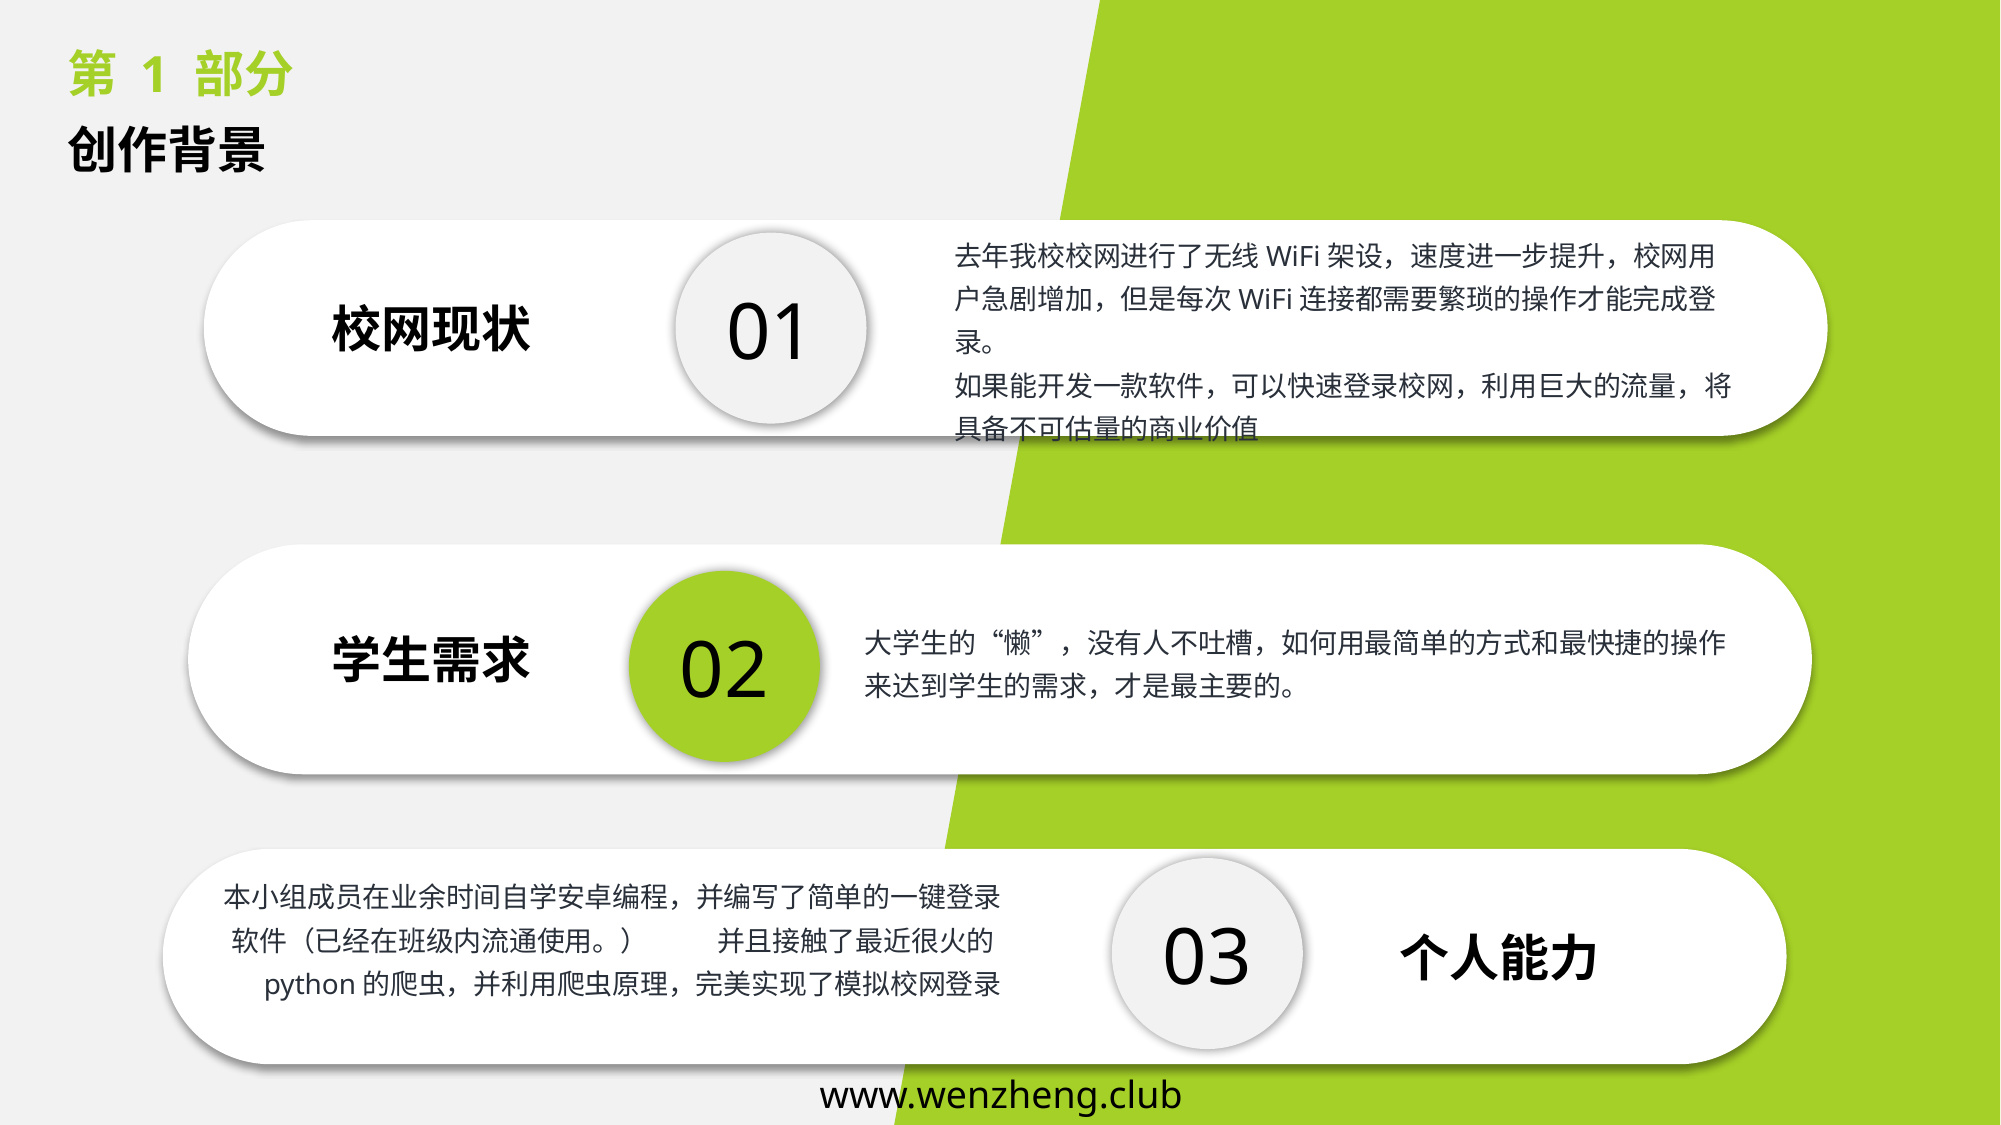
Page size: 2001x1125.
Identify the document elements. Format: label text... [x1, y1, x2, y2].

text_box 学生需求 [316, 621, 547, 697]
text_box 校网现状 [316, 290, 547, 365]
text_box 01 [674, 231, 868, 425]
text_box 02 [627, 569, 821, 763]
text_box [187, 543, 1813, 776]
text_box [202, 219, 1733, 437]
text_box 大学生的“懒”，没有人不吐槽，如何用最简单的方式和最快捷的操作来达到学生的需求，才是最主要的。 [850, 607, 1757, 710]
list 创作背景 [52, 110, 630, 199]
text_box 个人能力 [1385, 918, 1615, 994]
text_box www.wenzheng.club [804, 1064, 1223, 1124]
text_box 本小组成员在业余时间自学安卓编程，并编写了简单的一键登录软件（已经在班级内流通使用。） 并且接触了最近很火的python的爬虫，并利用爬虫原理，完美实现了模拟校网登录 [198, 862, 1016, 1008]
text_box 去年我校校网进行了无线WiFi架设，速度进一步提升，校网用户急剧增加，但是每次WiFi连接都需要繁琐的操作才能完成登录。 如果能开发一款软件，可以快速登录校网，利用巨大的流量，将具备不可估量的商业价值 [939, 220, 1756, 496]
text_box 03 [1110, 857, 1304, 1051]
text_box [1756, 225, 1829, 431]
list 第 1 部分 [52, 41, 630, 110]
text_box [161, 847, 1788, 1066]
